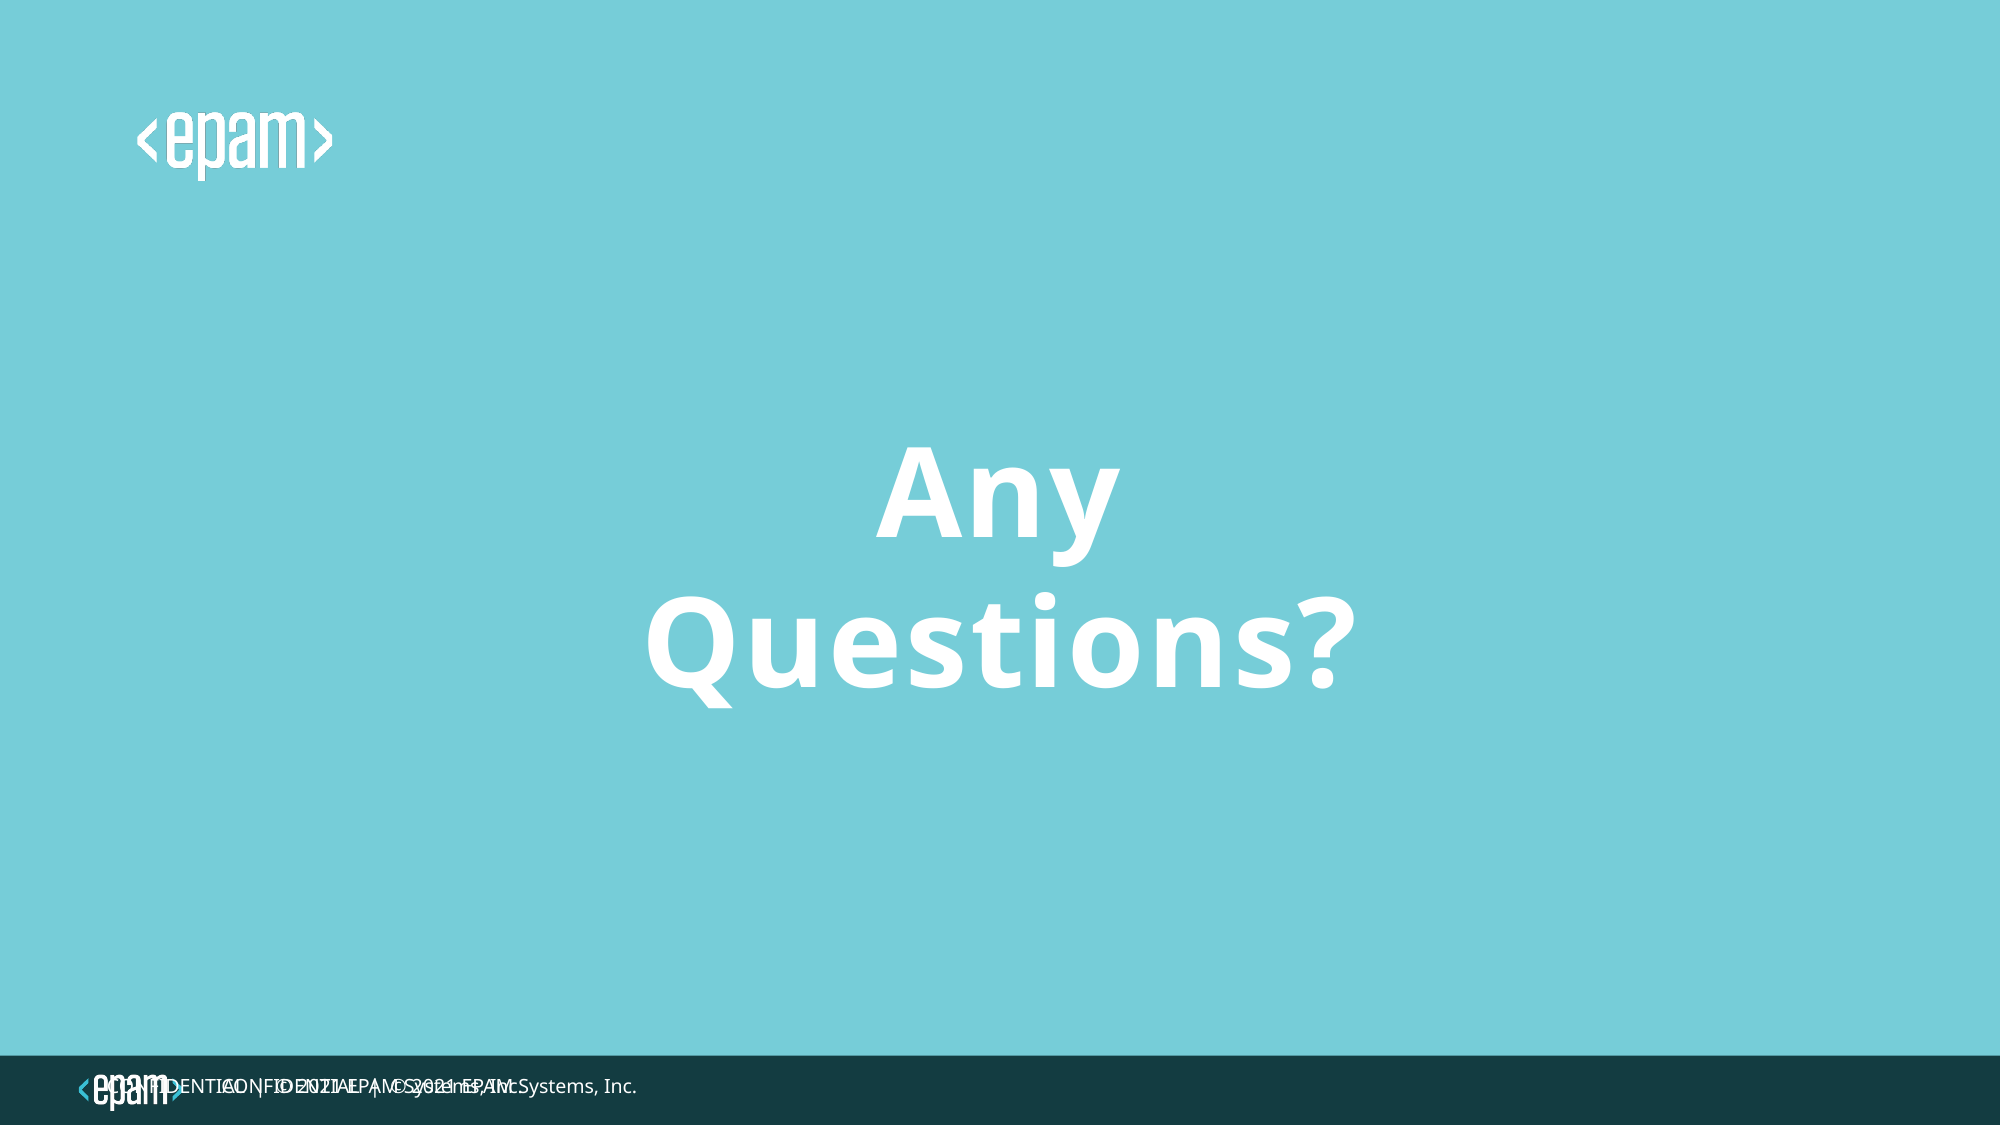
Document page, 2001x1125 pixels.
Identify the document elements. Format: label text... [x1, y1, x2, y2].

title Any Questions? [528, 476, 1472, 649]
